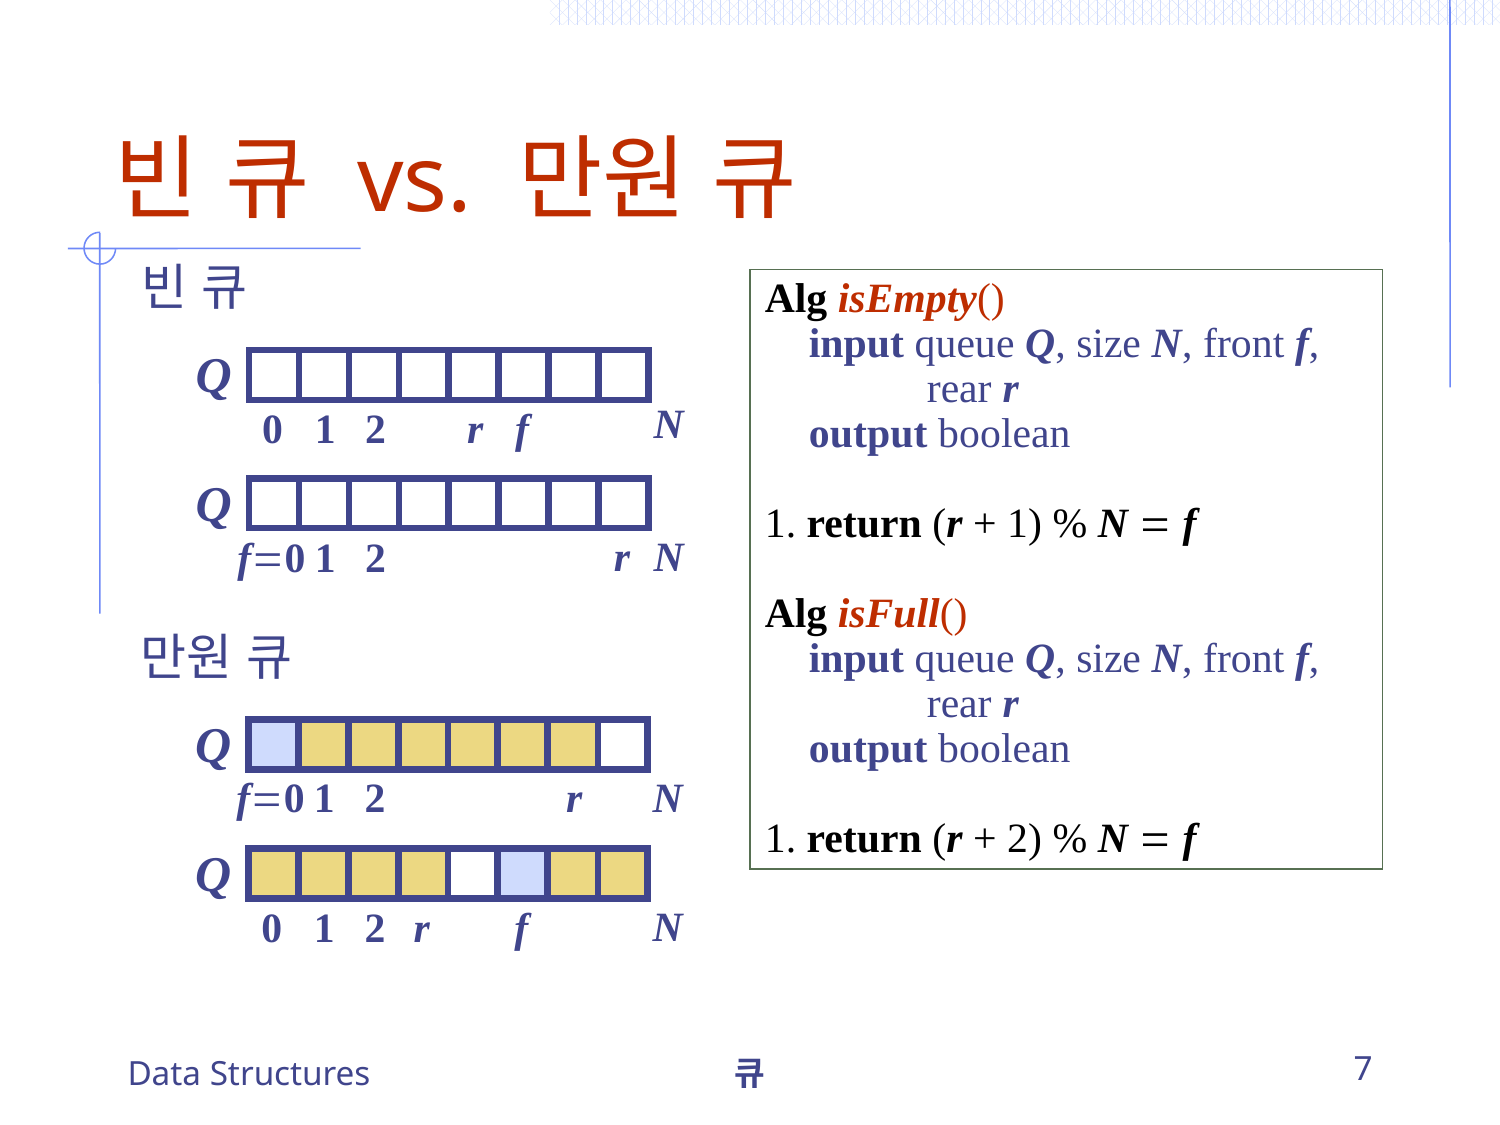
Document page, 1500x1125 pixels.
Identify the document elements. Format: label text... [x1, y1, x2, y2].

text_box [448, 349, 498, 400]
slide_number Data Structures [112, 1024, 528, 1101]
text_box [349, 478, 399, 529]
text_box 2 [363, 900, 387, 951]
text_box Alg isEmpty() input queue Q, size N, front f, rear r output boolean 1. return (r + 1) % N  f Alg isFull() input queue Q, size N, front f, rear r output boolean 1. return (r + 2) % N  f [749, 269, 1383, 870]
text_box N [645, 529, 693, 580]
text_box [447, 848, 497, 899]
text_box [248, 719, 298, 770]
text_box [597, 848, 648, 899]
slide_number 7 [1074, 1024, 1388, 1101]
text_box [299, 478, 349, 529]
text_box r [598, 529, 645, 580]
text_box r [446, 401, 492, 452]
text_box [249, 349, 299, 400]
text_box [498, 349, 548, 400]
text_box 2 [363, 771, 387, 822]
text_box [598, 349, 649, 400]
text_box [448, 478, 498, 529]
text_box [348, 848, 398, 899]
text_box [548, 478, 598, 529]
text_box N [644, 770, 692, 821]
text_box [399, 349, 448, 400]
text_box [547, 848, 597, 899]
text_box [497, 719, 547, 770]
text_box 만원 큐 [140, 625, 361, 686]
text_box [398, 719, 447, 770]
title 빈 큐 vs. 만원 큐 [99, 49, 1376, 238]
text_box f [492, 401, 552, 452]
text_box Q [178, 471, 249, 532]
text_box 2 [364, 401, 388, 452]
text_box 2 [364, 530, 388, 581]
text_box N [645, 396, 693, 447]
text_box 1 [295, 900, 354, 951]
text_box f0 [235, 530, 296, 581]
text_box 0 [236, 900, 295, 951]
text_box r [562, 771, 586, 822]
text_box r [398, 900, 446, 951]
text_box 0 [237, 401, 296, 452]
text_box [597, 719, 648, 770]
text_box 1 [295, 771, 354, 822]
text_box [598, 478, 649, 529]
text_box [348, 719, 398, 770]
text_box [399, 478, 448, 529]
text_box [298, 719, 348, 770]
text_box 빈 큐 [141, 255, 306, 316]
text_box Q [178, 712, 248, 773]
text_box [398, 848, 447, 899]
text_box [299, 349, 349, 400]
text_box [548, 349, 598, 400]
footer 큐 [528, 1024, 988, 1101]
text_box N [644, 899, 692, 950]
text_box [349, 349, 399, 400]
text_box [248, 848, 298, 899]
text_box 1 [296, 530, 355, 581]
text_box [249, 478, 299, 529]
text_box 1 [296, 401, 355, 452]
text_box [547, 719, 597, 770]
text_box f0 [234, 771, 295, 822]
text_box [298, 848, 348, 899]
text_box f [492, 900, 551, 951]
text_box [447, 719, 497, 770]
text_box Q [178, 342, 249, 403]
text_box [498, 478, 548, 529]
text_box [497, 848, 547, 899]
text_box Q [178, 841, 248, 902]
